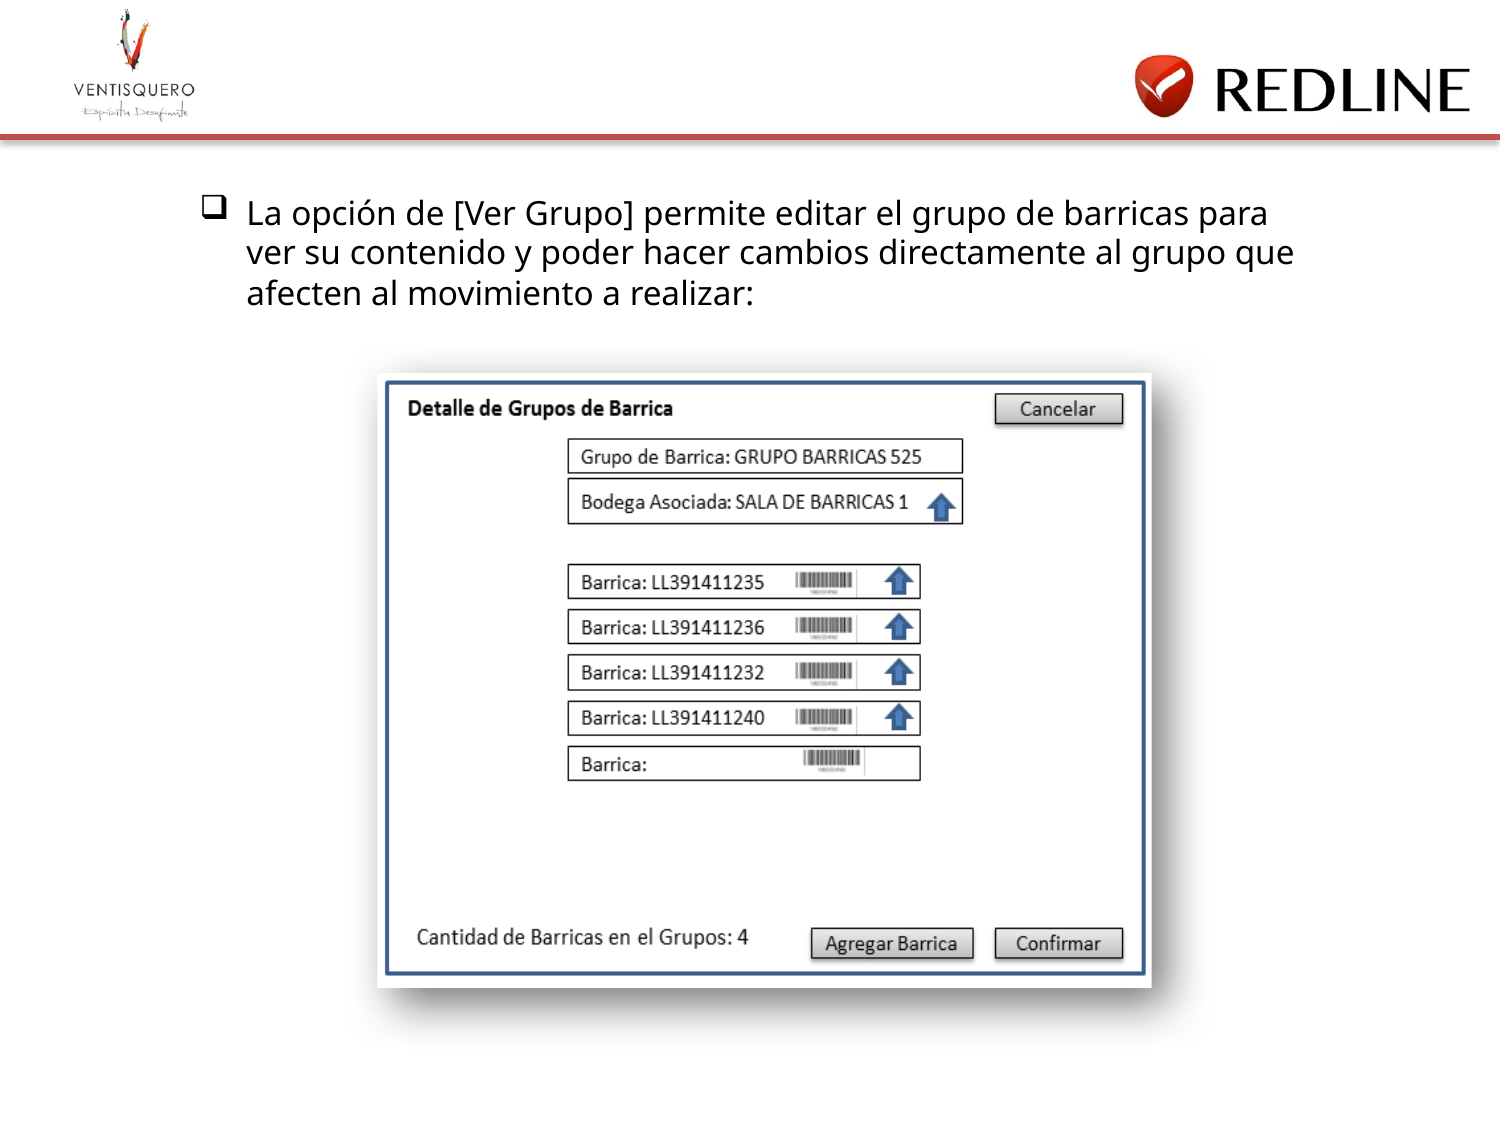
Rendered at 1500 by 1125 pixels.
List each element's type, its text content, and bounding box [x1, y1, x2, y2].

picture [377, 373, 1152, 988]
picture [1116, 42, 1489, 123]
picture [17, 9, 248, 123]
text_box La opción de [Ver Grupo] permite editar el grupo de barricas para ver su contenido y poder hacer cambios directamente al grupo que afecten al movimiento a realizar: [184, 184, 1324, 359]
